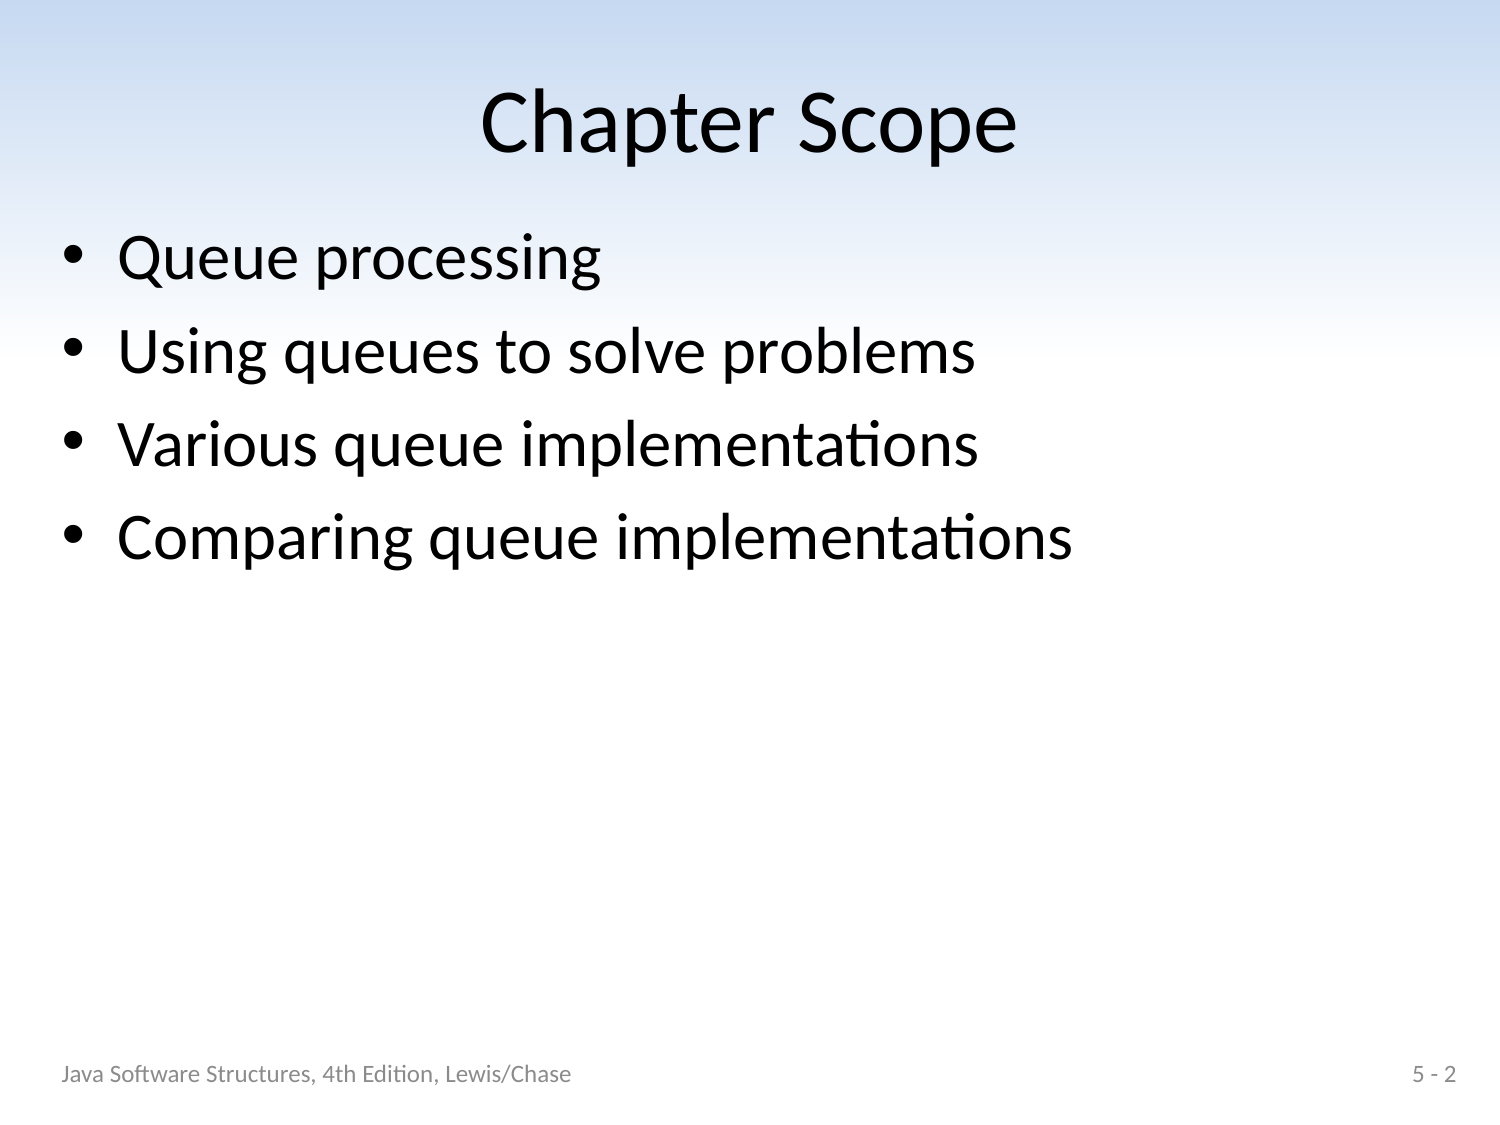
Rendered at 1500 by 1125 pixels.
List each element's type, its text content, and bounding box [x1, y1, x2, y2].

slide_number 5 - 2 [1122, 1042, 1472, 1103]
title Chapter Scope [28, 45, 1473, 186]
list Queue processing Using queues to solve problems Various queue implementations Comparing queue implementations [46, 205, 1473, 1043]
footer Java Software Structures, 4th Edition, Lewis/Chase [46, 1042, 1122, 1103]
